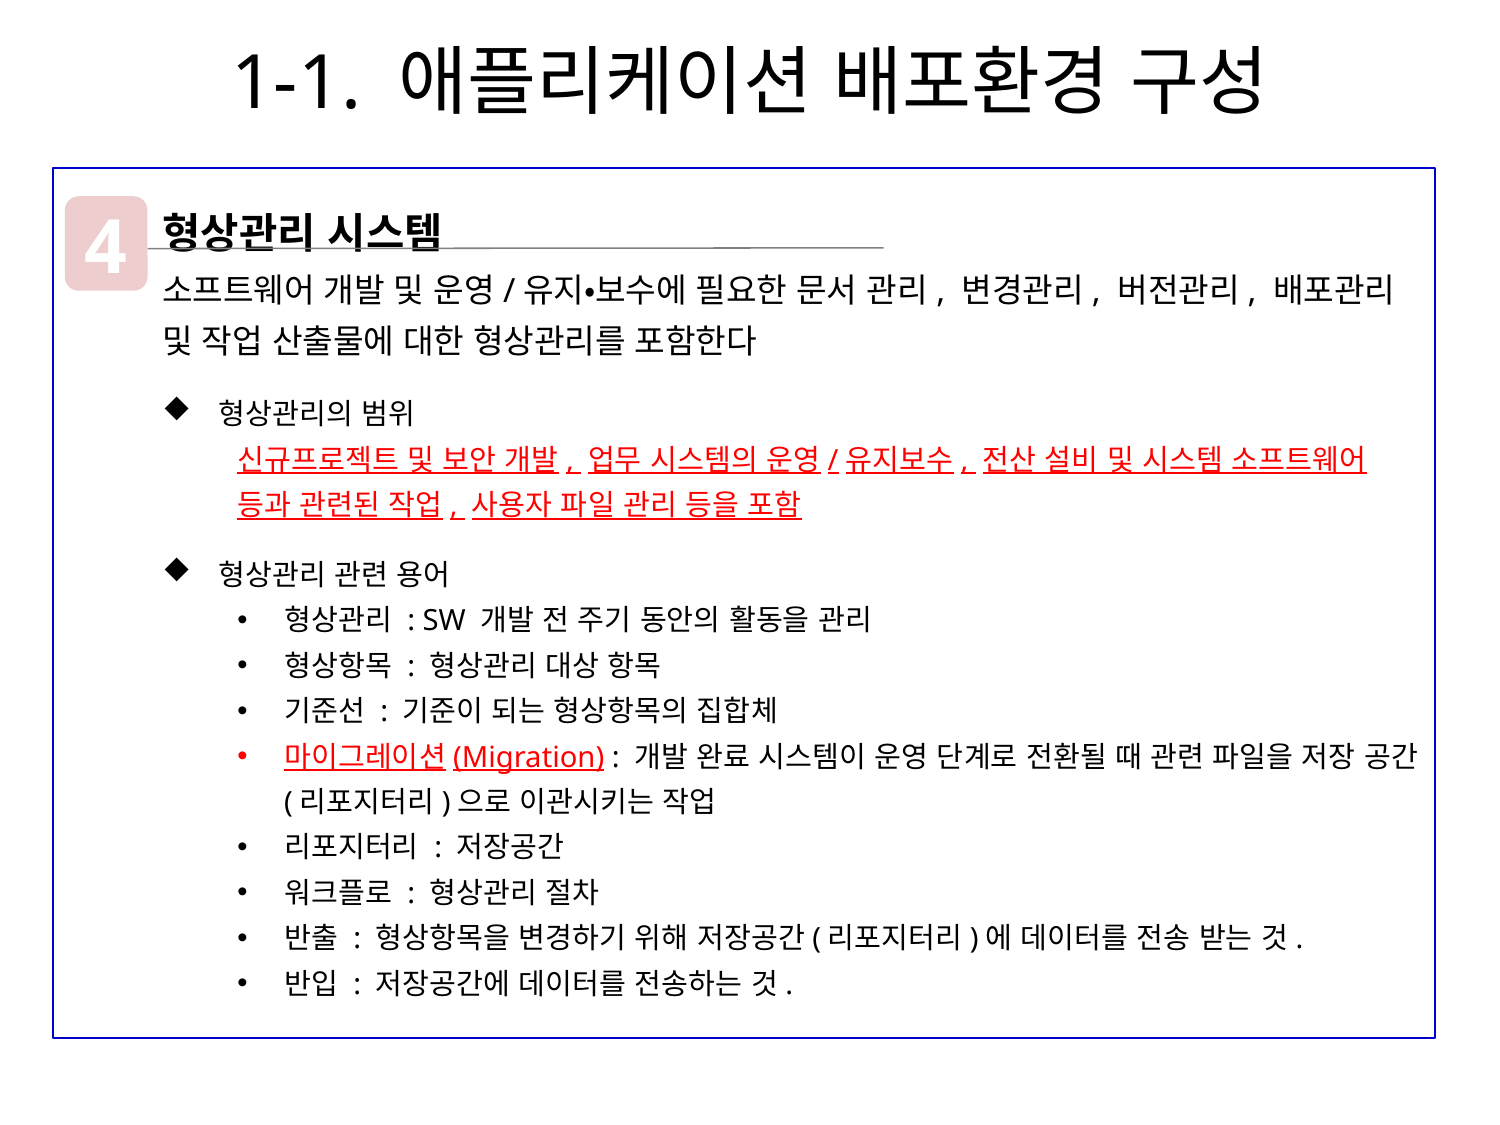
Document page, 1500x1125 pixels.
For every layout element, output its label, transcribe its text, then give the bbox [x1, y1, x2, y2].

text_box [52, 167, 1436, 1044]
title 1-1. 애플리케이션 배포환경 구성 [17, 7, 1483, 149]
